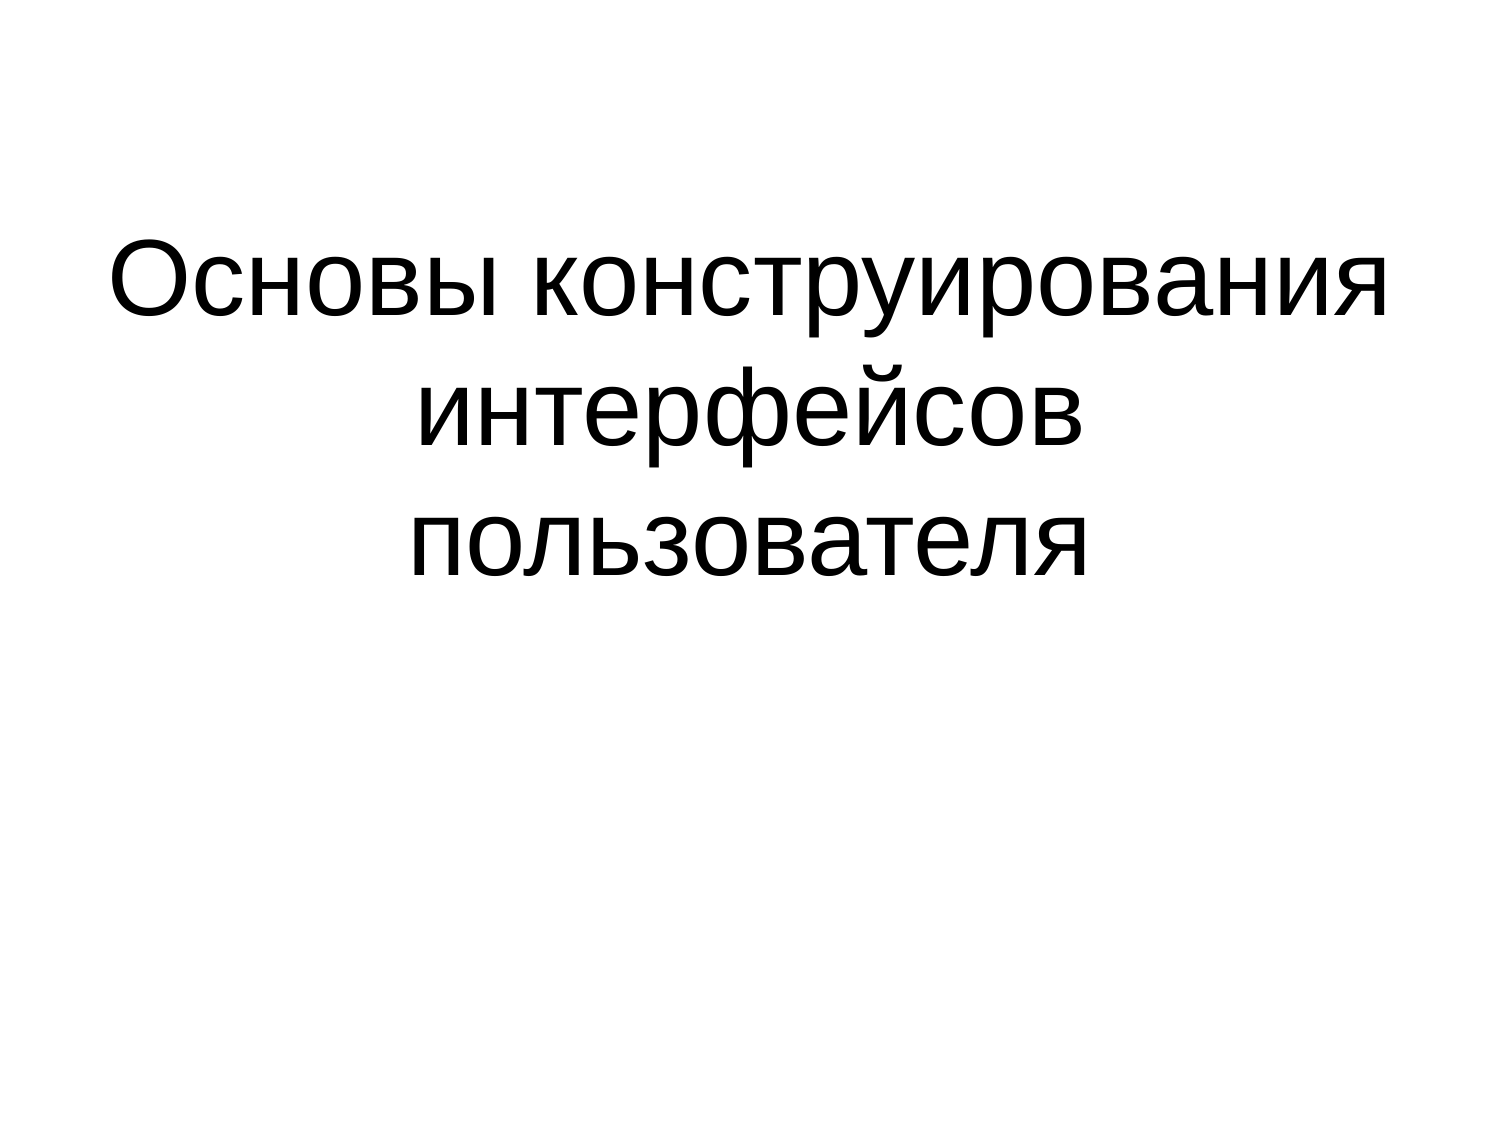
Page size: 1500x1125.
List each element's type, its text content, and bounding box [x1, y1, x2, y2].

title Основы конструирования интерфейсов пользователя [51, 162, 1449, 612]
